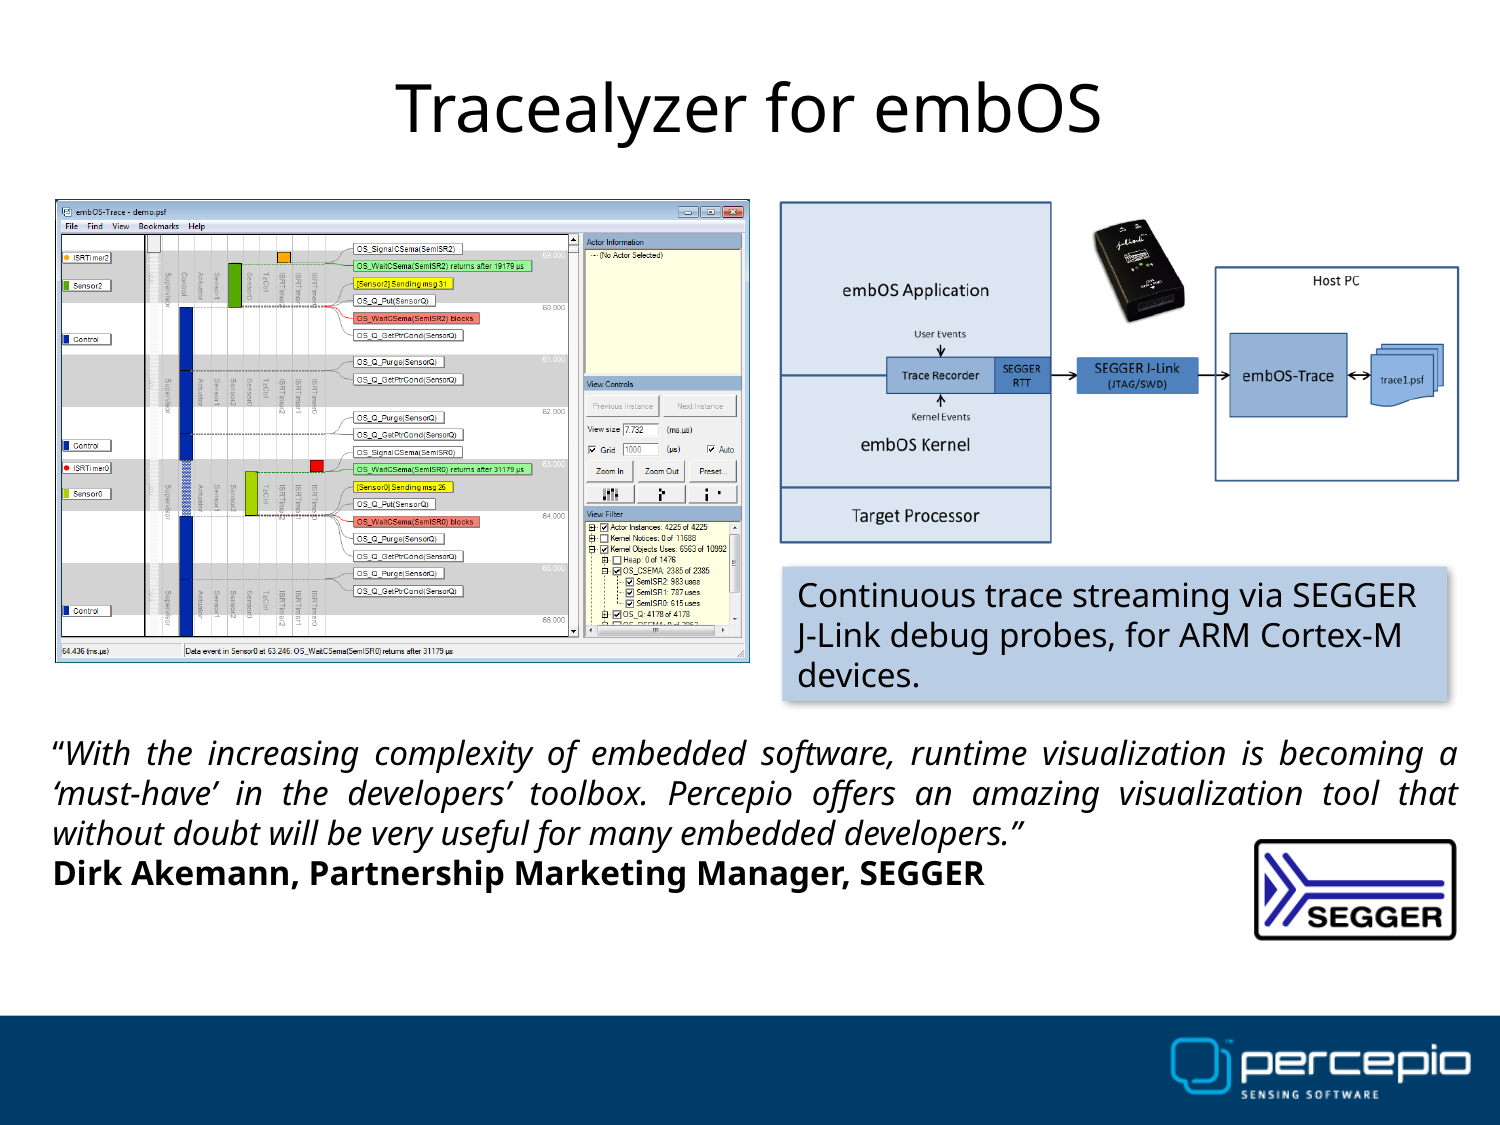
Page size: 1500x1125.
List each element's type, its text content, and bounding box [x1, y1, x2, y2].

text_box “With the increasing complexity of embedded software, runtime visualization is becoming a ‘must-have’ in the developers’ toolbox. Percepio offers an amazing visualization tool that without doubt will be very useful for many embedded developers.” Dirk Akemann, Partnership Marketing Manager, SEGGER [37, 724, 1475, 900]
title Tracealyzer for embOS [75, 12, 1425, 200]
picture [1147, 1026, 1496, 1116]
text_box Continuous trace streaming via SEGGER J-Link debug probes, for ARM Cortex-M devices. [782, 566, 1448, 701]
picture [774, 195, 1465, 551]
picture [55, 199, 751, 663]
picture [1249, 837, 1459, 944]
